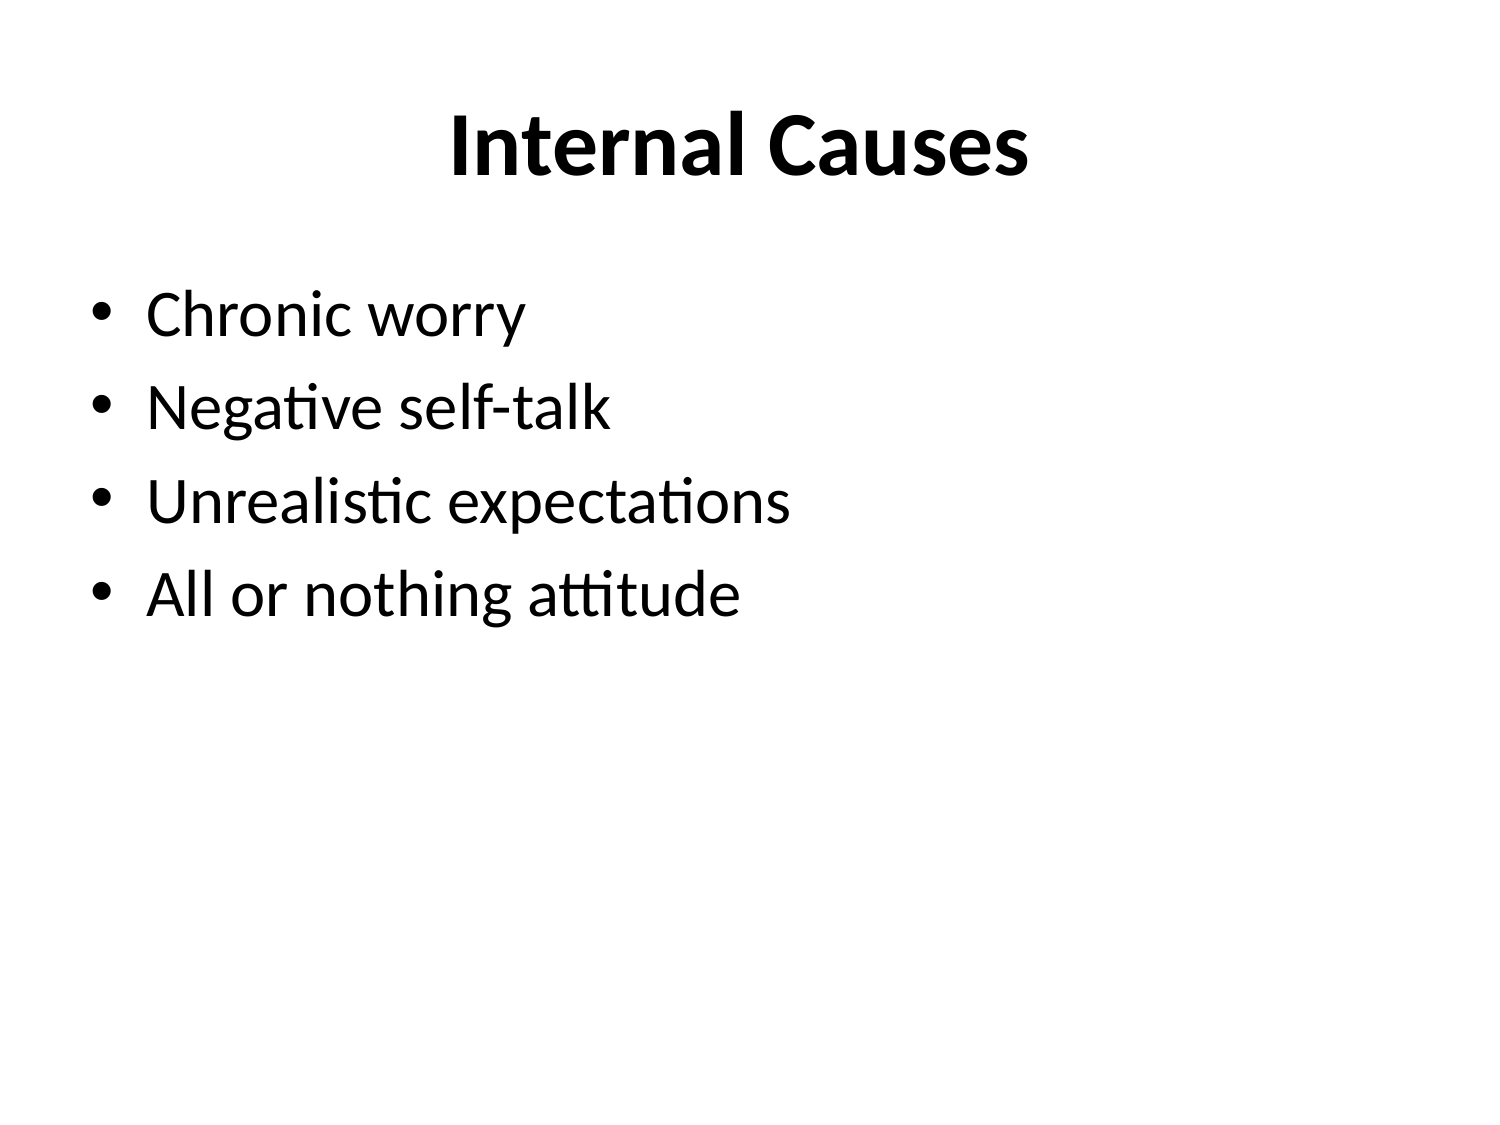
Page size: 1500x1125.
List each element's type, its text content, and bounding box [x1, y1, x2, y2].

title Internal Causes [75, 45, 1425, 233]
list Chronic worry Negative self-talk Unrealistic expectations All or nothing attitude [75, 262, 1425, 1005]
